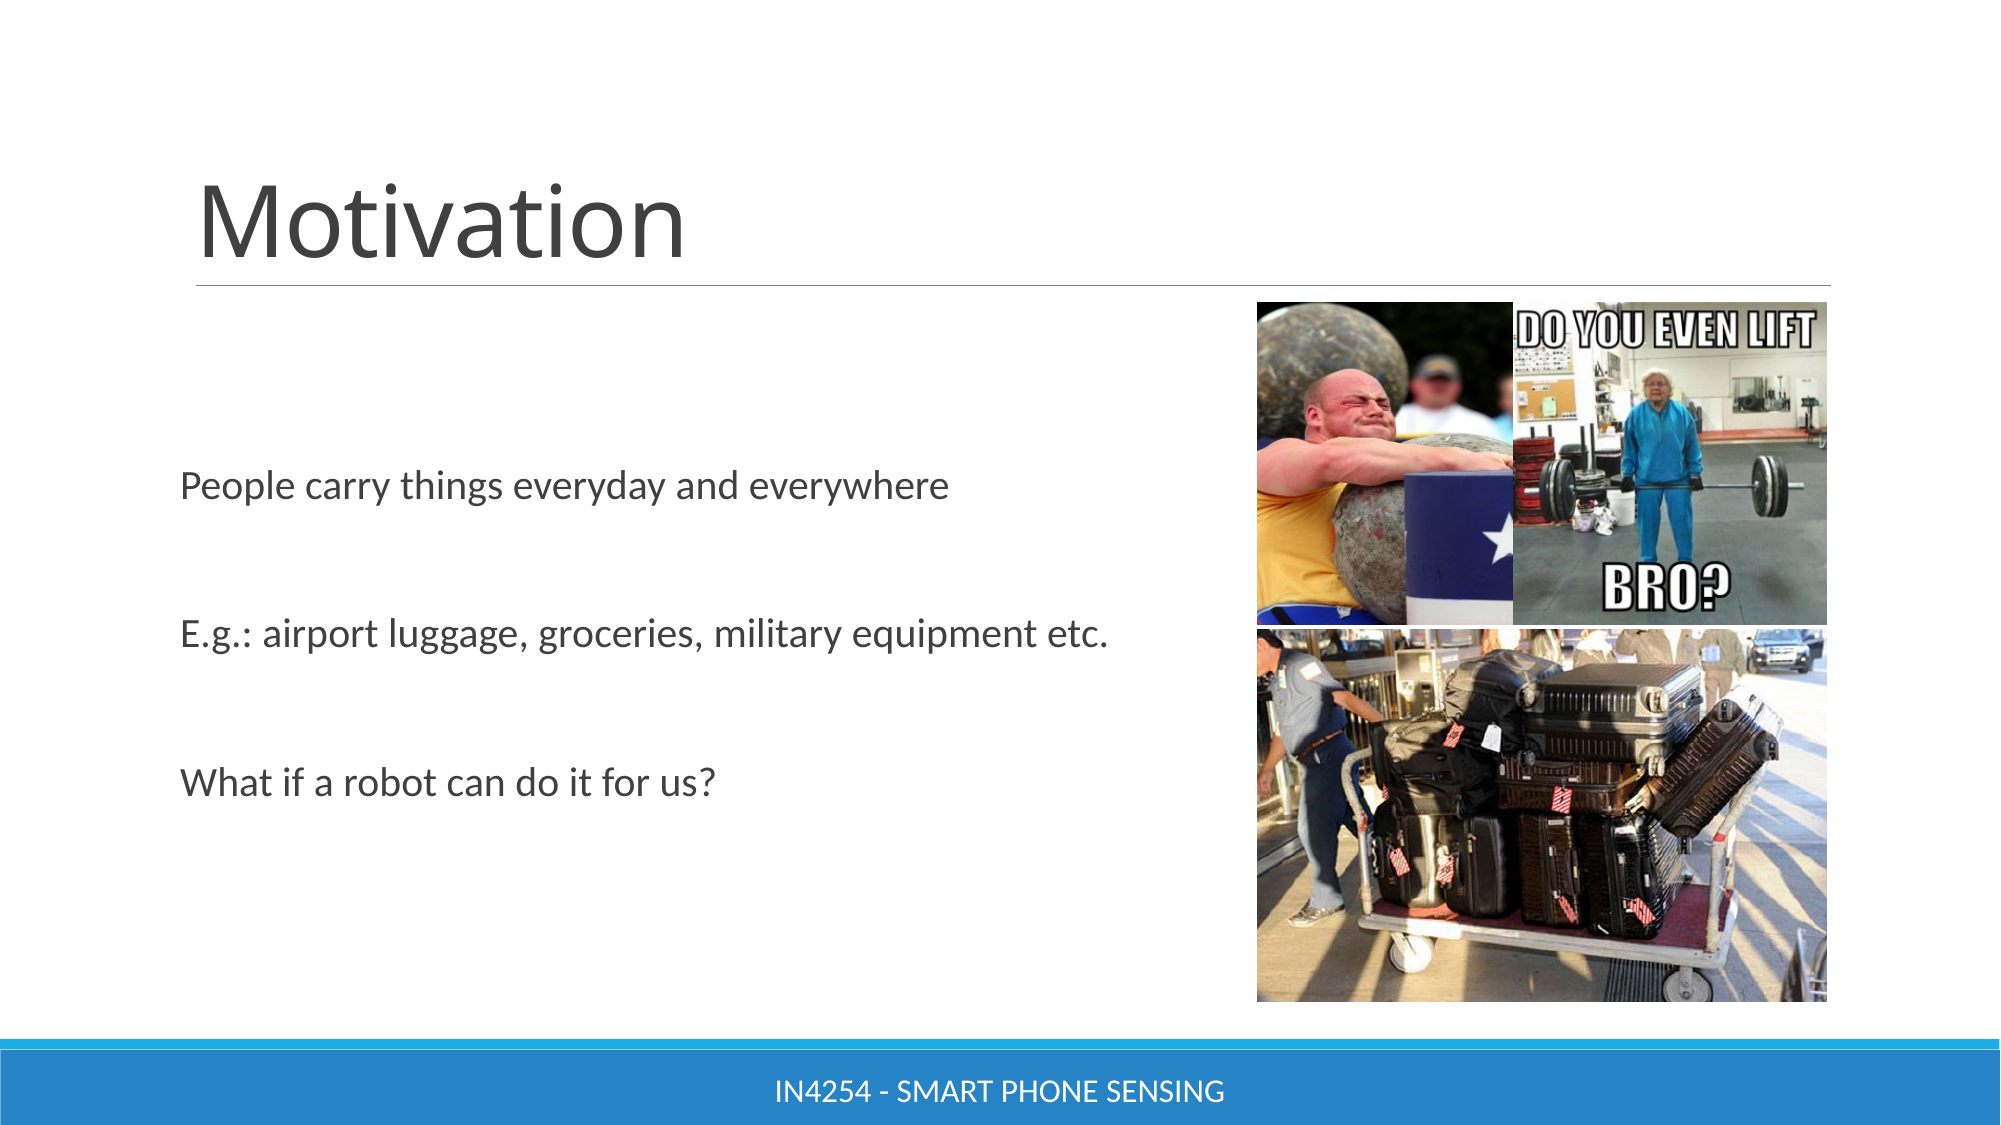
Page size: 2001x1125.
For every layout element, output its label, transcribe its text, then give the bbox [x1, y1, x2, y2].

title Motivation [180, 47, 1830, 285]
picture [1257, 302, 1513, 626]
list People carry things everyday and everywhere E.g.: airport luggage, groceries, military equipment etc. What if a robot can do it for us? [180, 302, 1143, 963]
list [1519, 302, 1827, 625]
picture [1257, 628, 1827, 1002]
footer IN4254 - Smart Phone Sensing [604, 1059, 1396, 1120]
